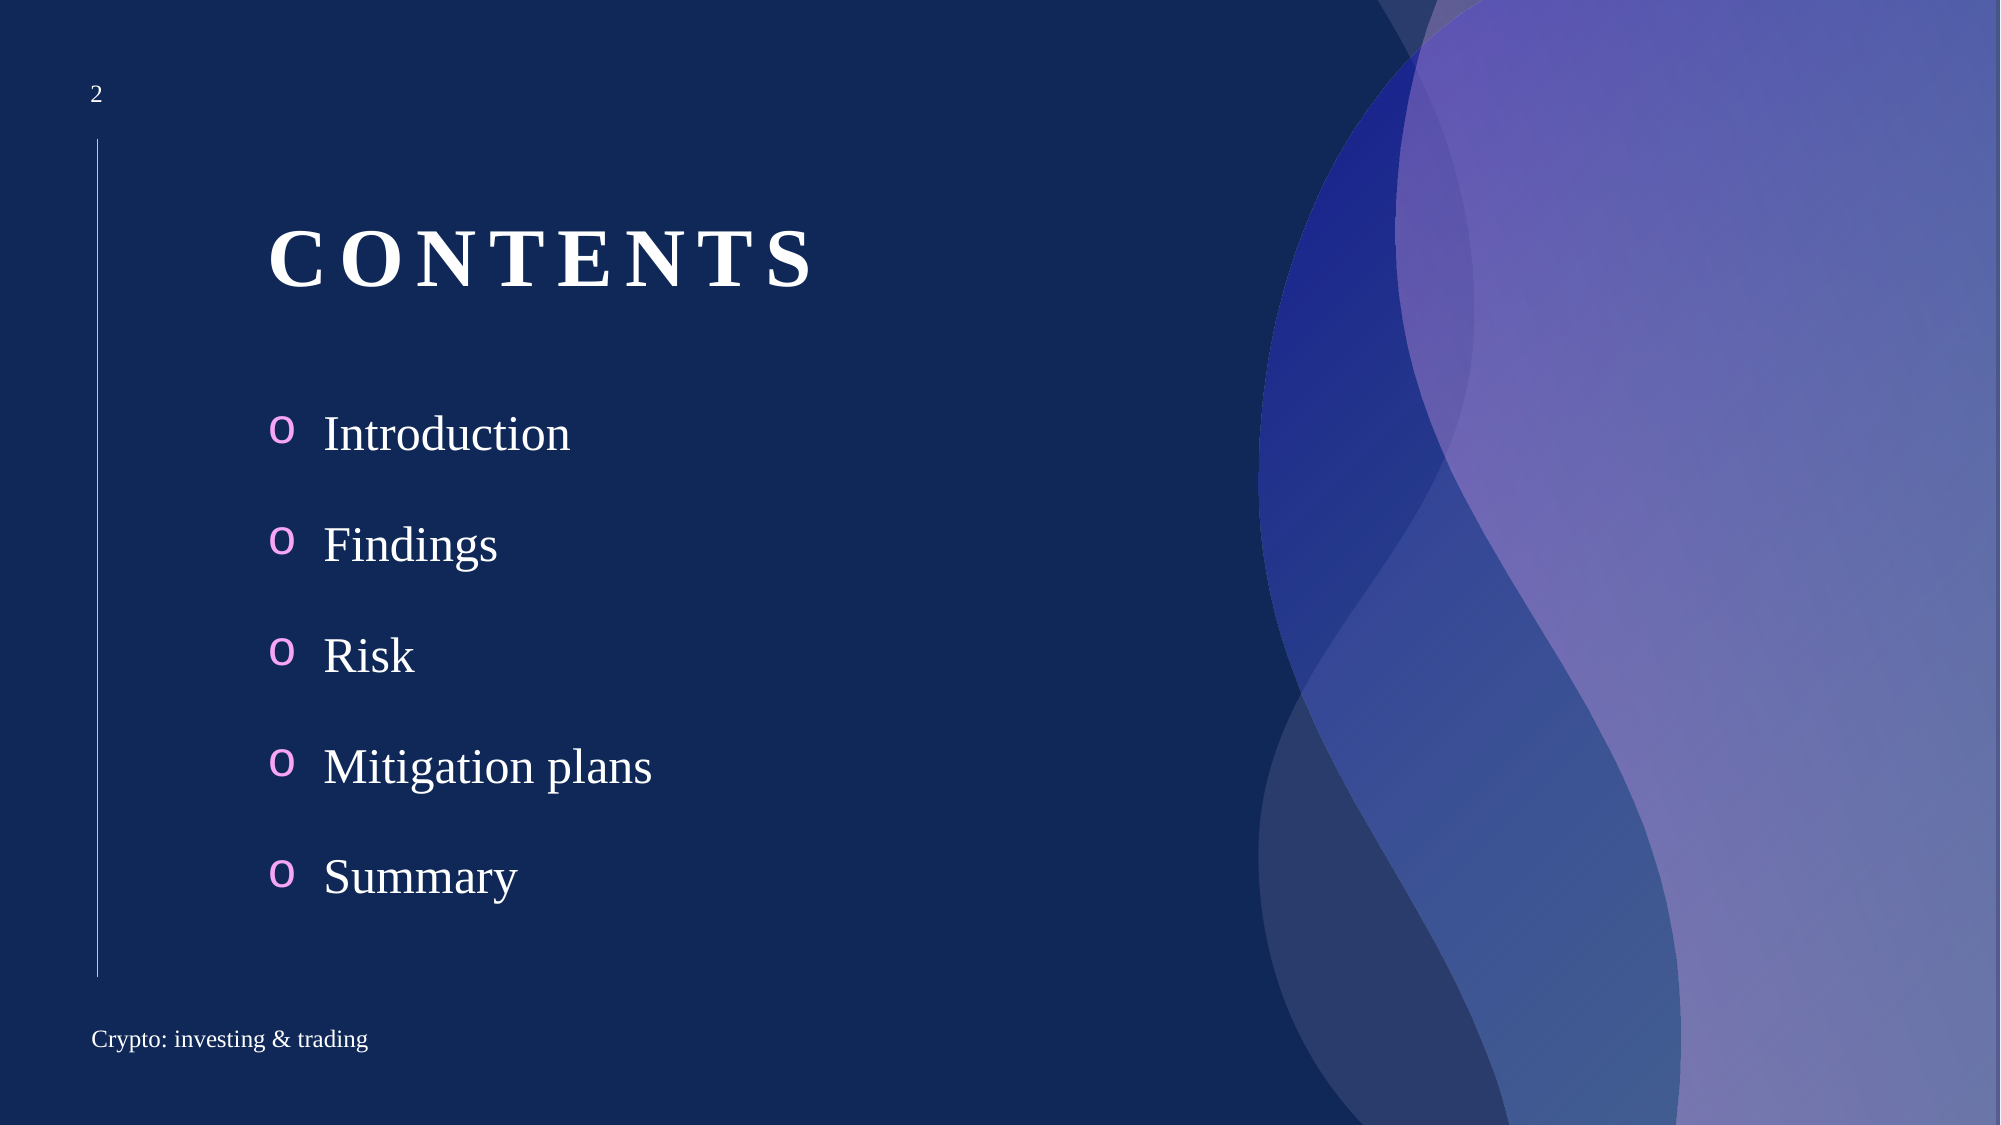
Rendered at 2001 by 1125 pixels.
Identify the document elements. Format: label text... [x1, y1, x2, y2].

footer Crypto: investing & trading [76, 1015, 459, 1061]
list Introduction Findings Risk Mitigation plans Summary [251, 363, 1306, 902]
title CONTENTS [251, 136, 1709, 312]
slide_number 2 [53, 67, 140, 119]
